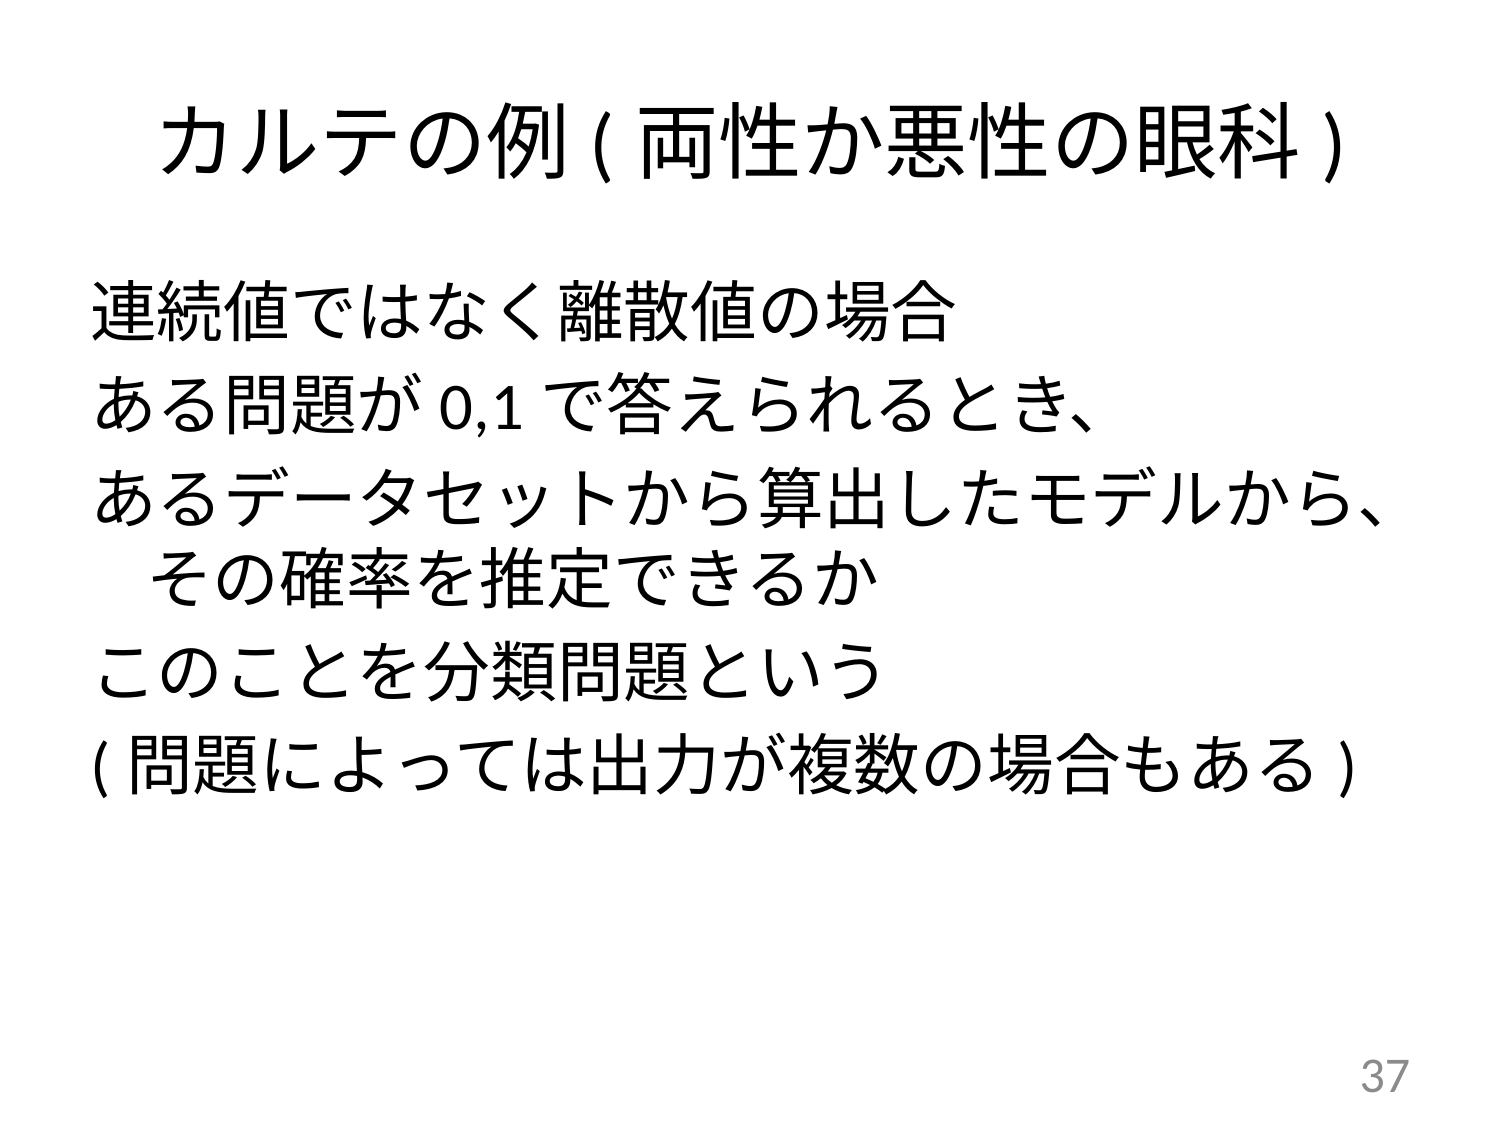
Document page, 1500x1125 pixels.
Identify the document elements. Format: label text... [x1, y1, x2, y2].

title カルテの例(両性か悪性の眼科) [75, 45, 1425, 233]
list 連続値ではなく離散値の場合 ある問題が0,1で答えられるとき、 あるデータセットから算出したモデルから、その確率を推定できるか このことを分類問題という (問題によっては出力が複数の場合もある) [75, 262, 1425, 1005]
slide_number 37 [1074, 1042, 1425, 1103]
